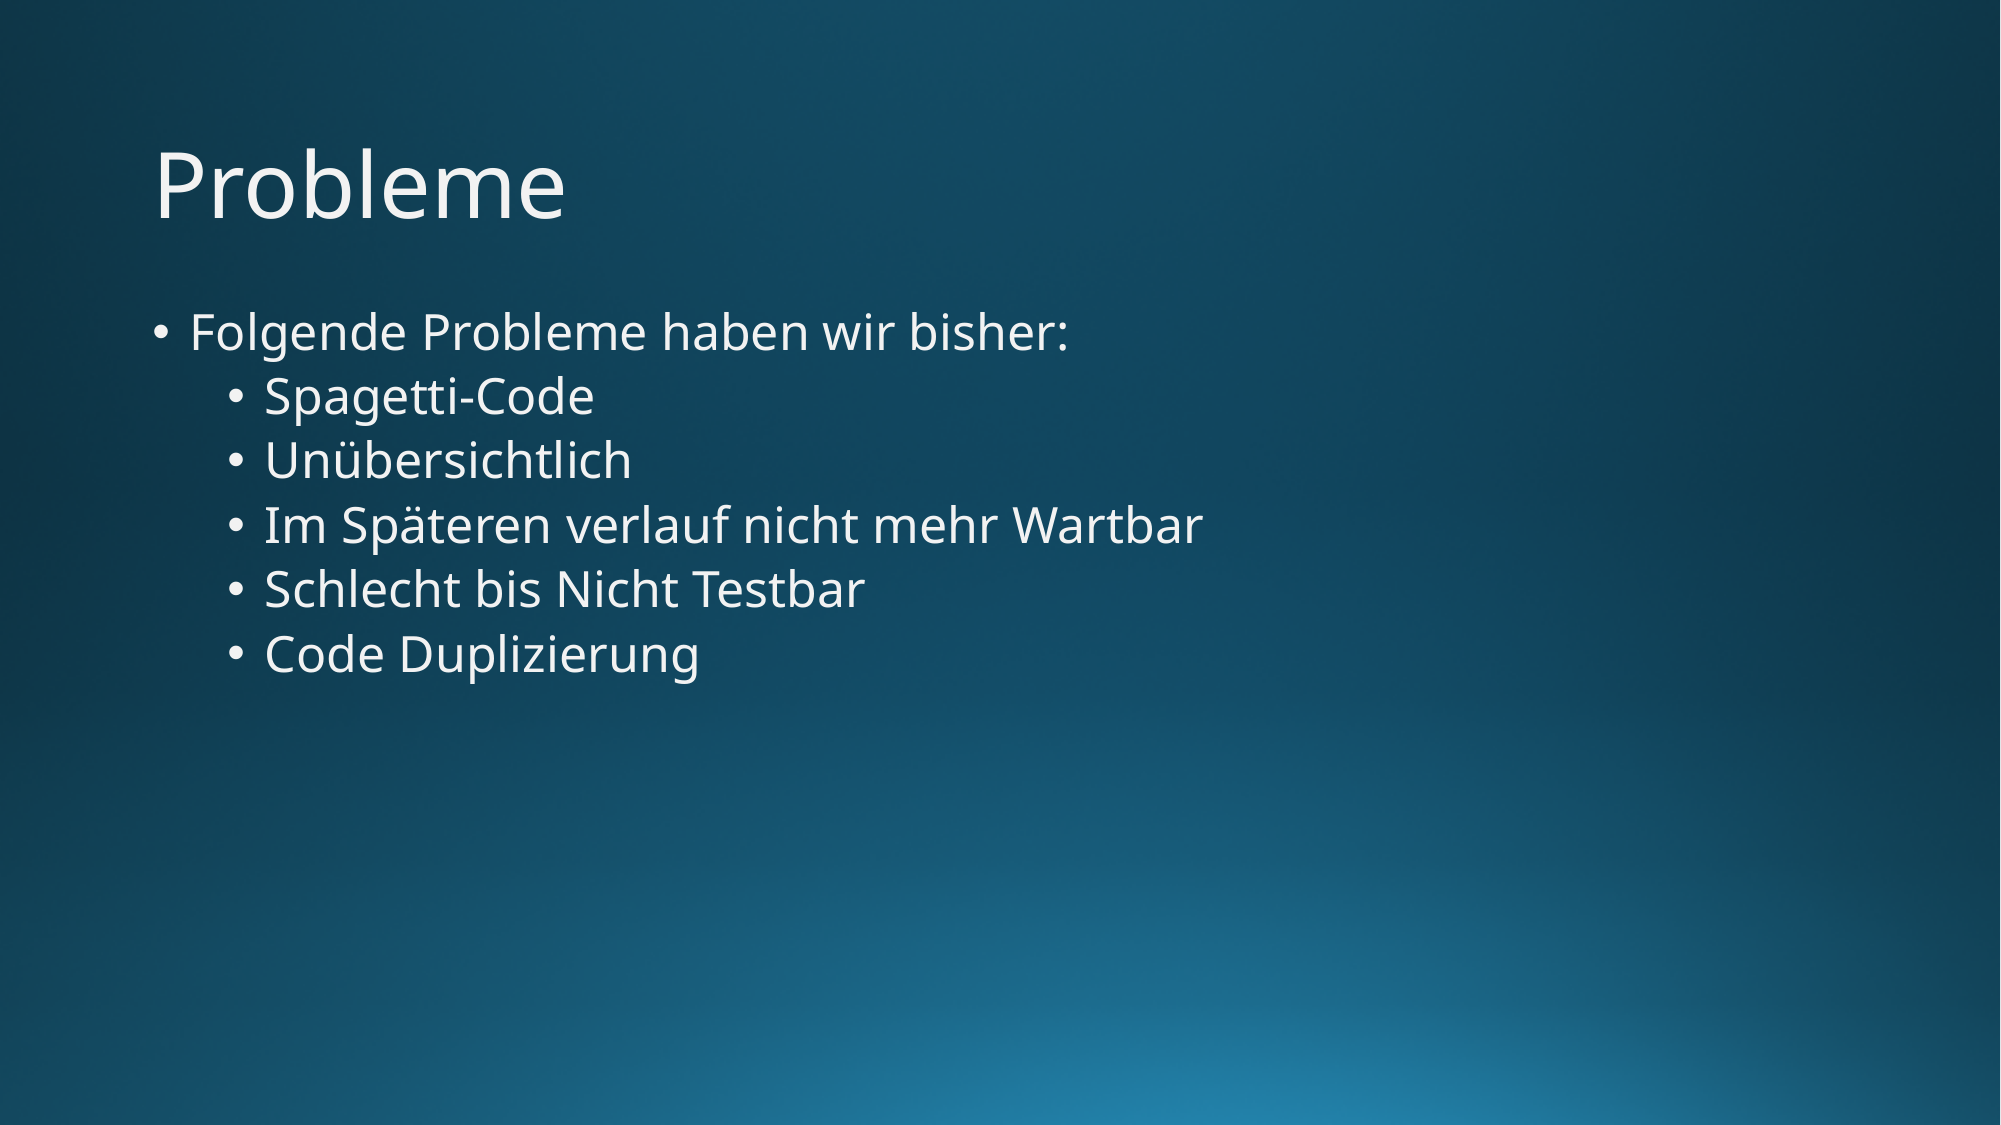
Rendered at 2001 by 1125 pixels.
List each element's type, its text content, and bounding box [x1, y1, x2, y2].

title Probleme [137, 59, 1443, 247]
text_box [0, 0, 2000, 1125]
list Folgende Probleme haben wir bisher: Spagetti-Code Unübersichtlich Im Späteren verlauf nicht mehr Wartbar Schlecht bis Nicht Testbar Code Duplizierung [137, 299, 1443, 1014]
